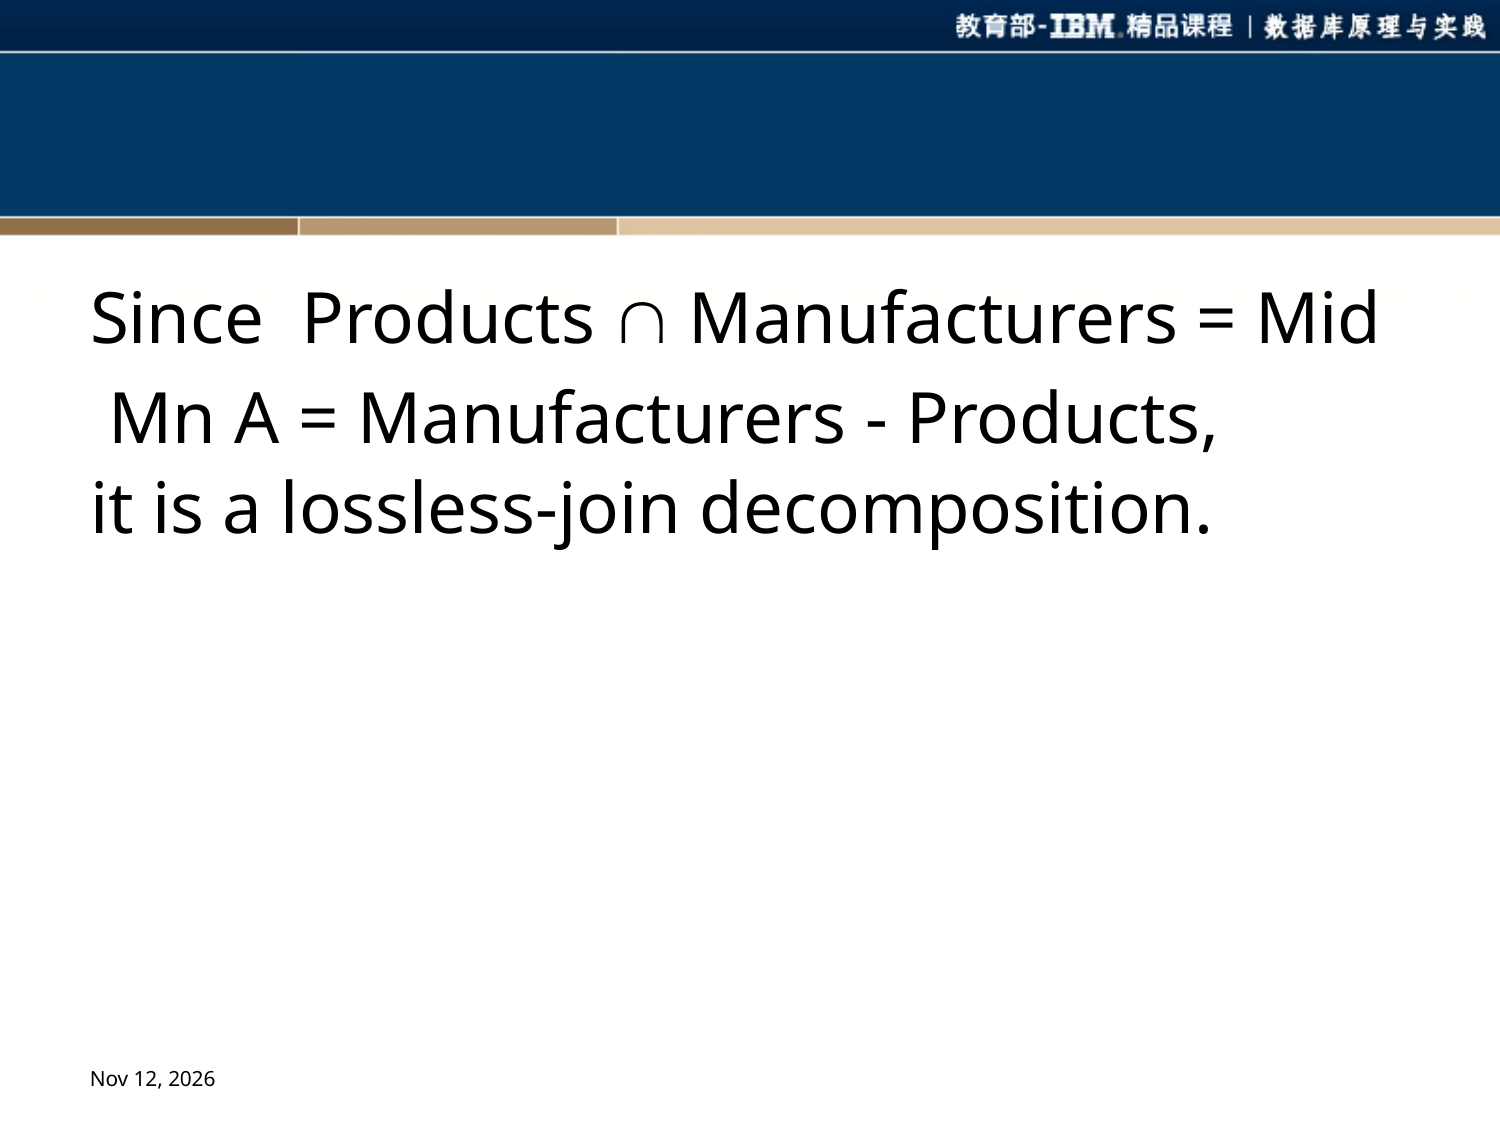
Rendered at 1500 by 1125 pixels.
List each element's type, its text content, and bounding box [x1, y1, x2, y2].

picture [0, 0, 1500, 1125]
list Since Products  Manufacturers = Mid Mn A = Manufacturers - Products, it is a lossless-join decomposition. [75, 275, 1425, 1032]
